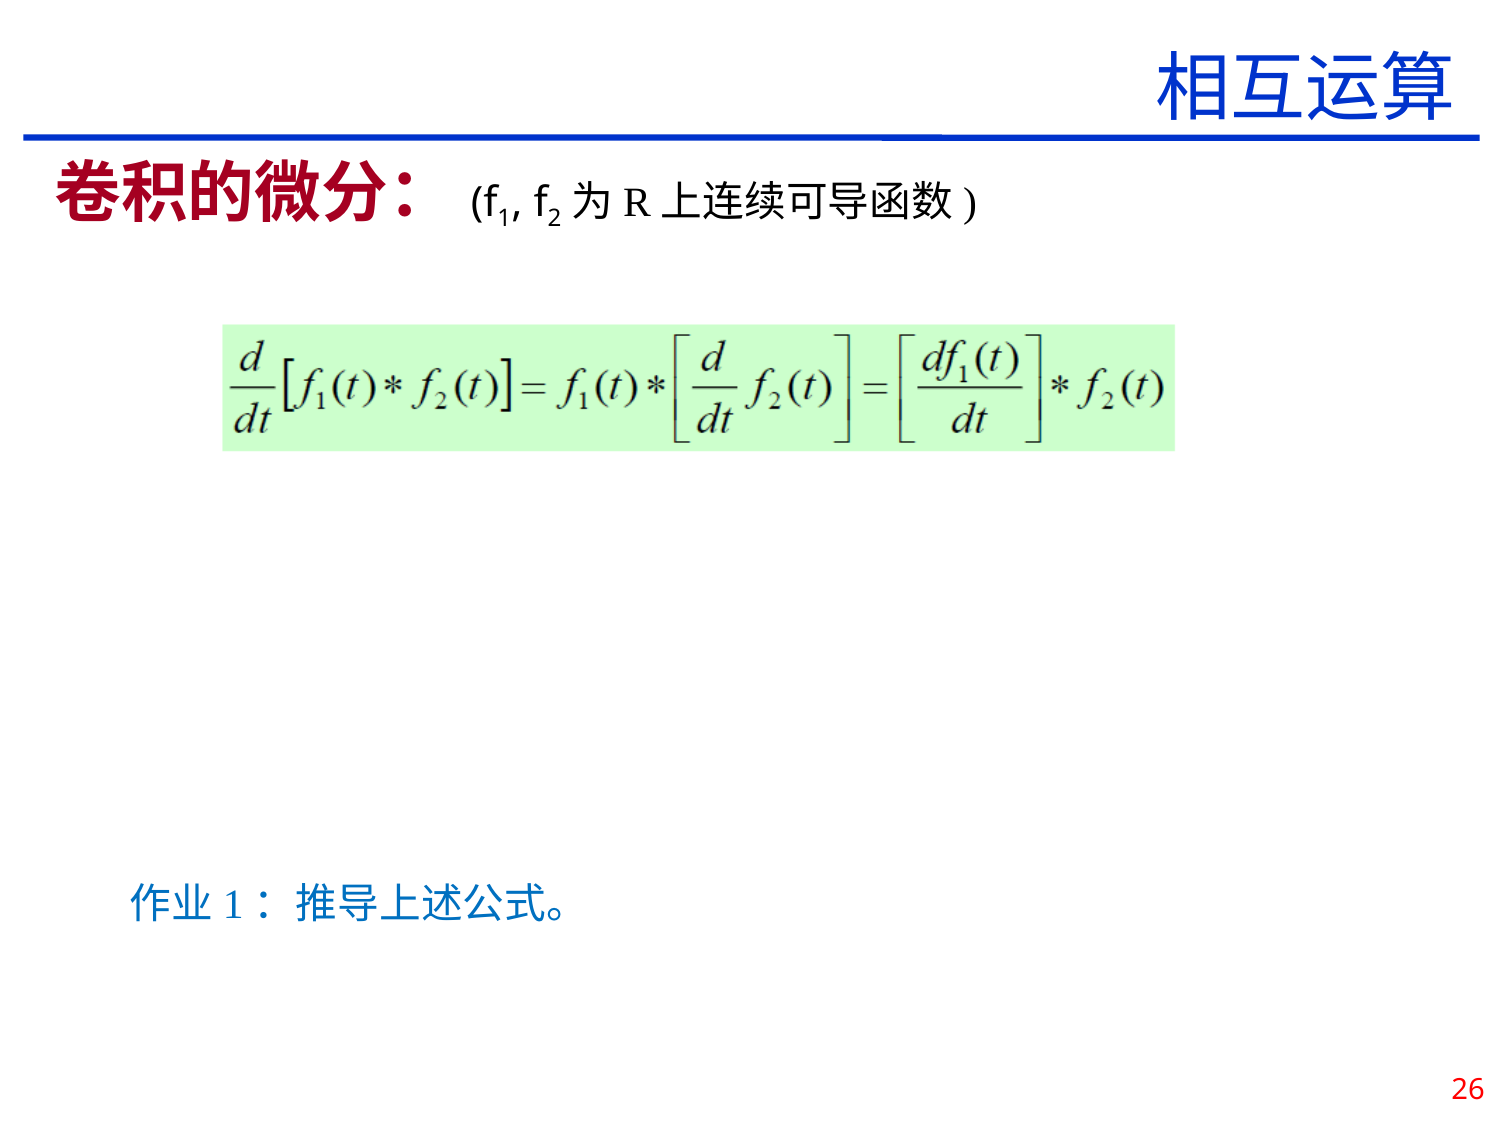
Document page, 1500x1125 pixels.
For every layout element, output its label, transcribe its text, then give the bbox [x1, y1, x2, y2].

picture [134, 321, 1389, 461]
slide_number 26 [1187, 1062, 1500, 1125]
text_box 卷积的微分：(f1, f2为R上连续可导函数) 两个信号卷积的微分等于其中任一信号的微分与另一信号卷积 作业1：推导上述公式。 [39, 149, 1484, 1063]
title 相互运算 [958, 24, 1471, 138]
